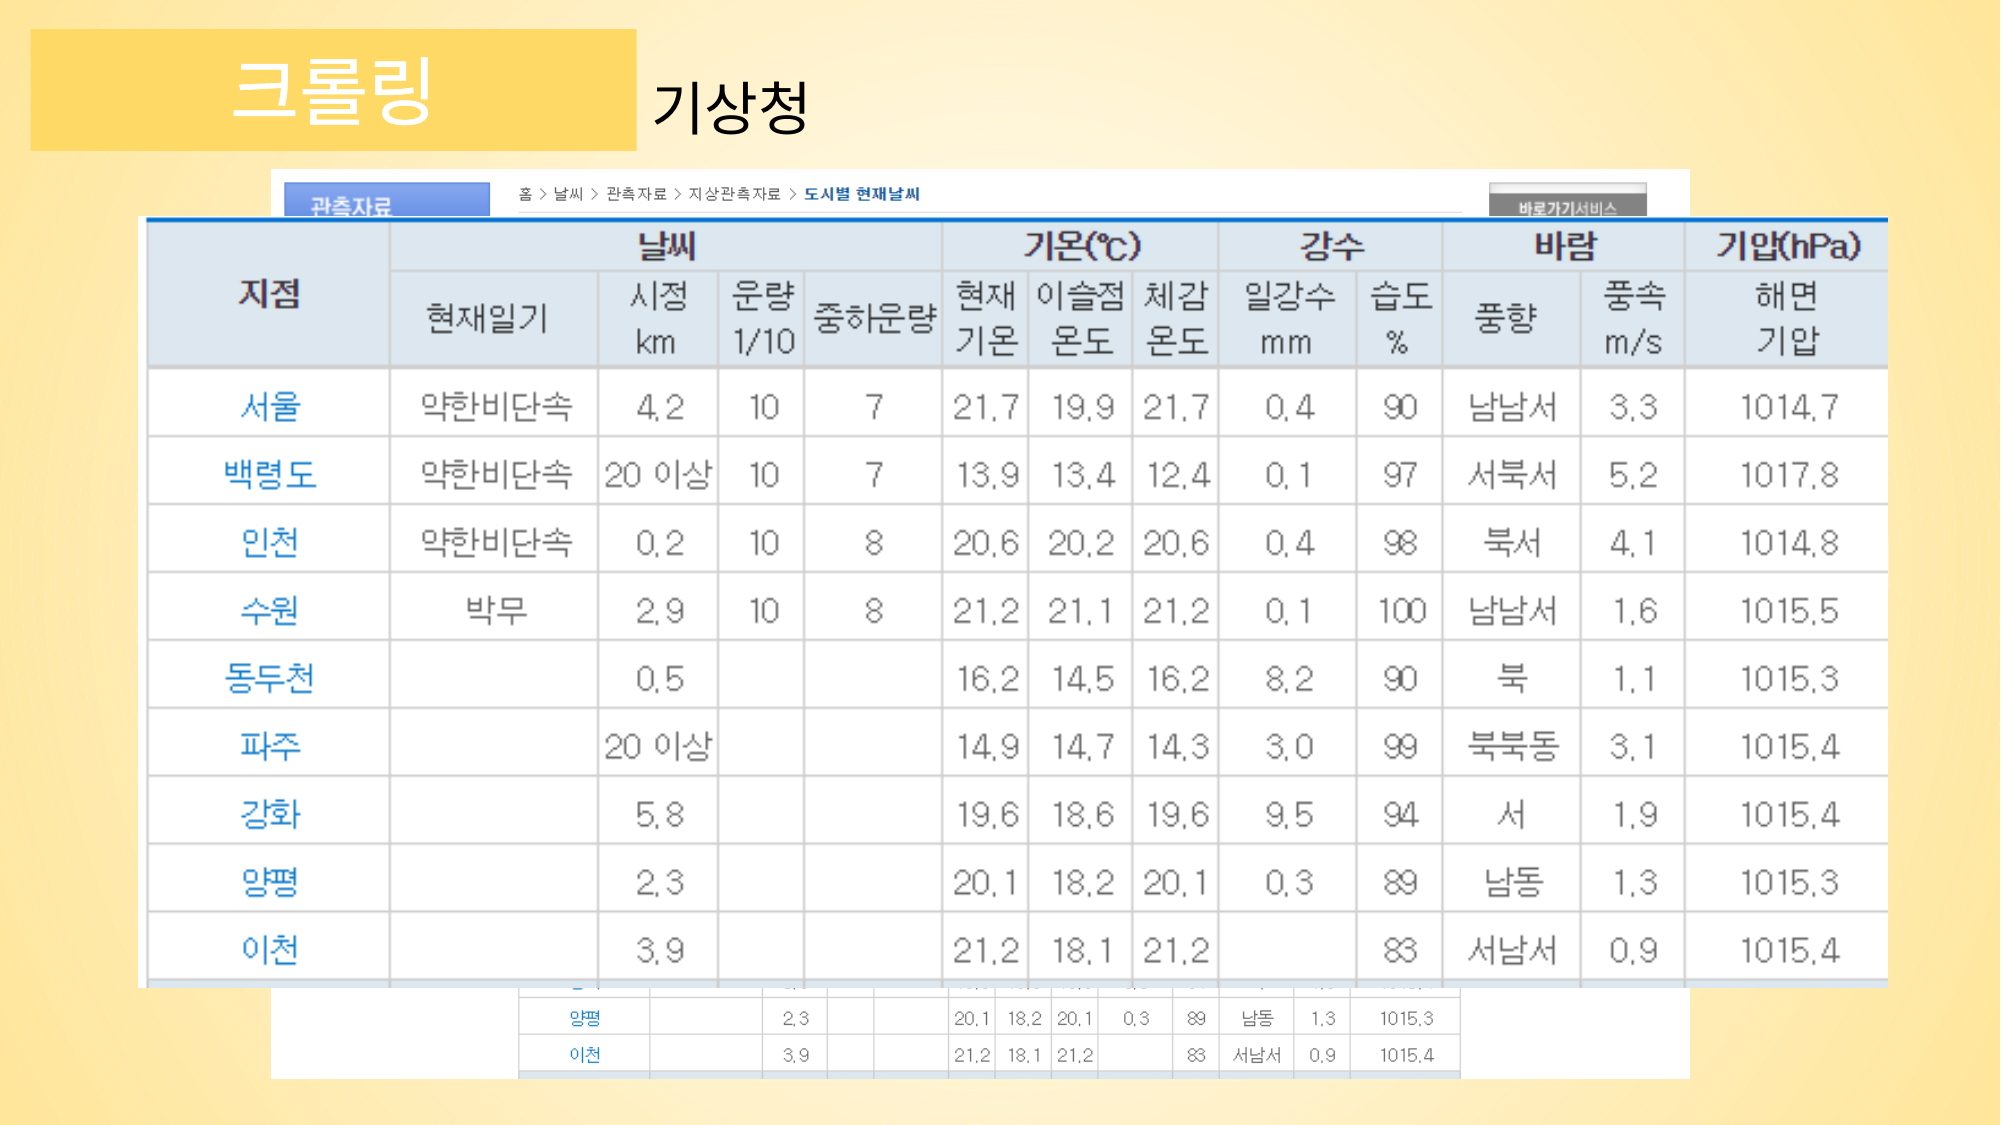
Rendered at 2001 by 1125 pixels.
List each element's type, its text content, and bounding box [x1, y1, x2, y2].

text_box [30, 28, 638, 152]
text_box 크롤링 [63, 36, 605, 142]
picture [137, 169, 1888, 1079]
text_box 기상청 [636, 64, 1157, 150]
